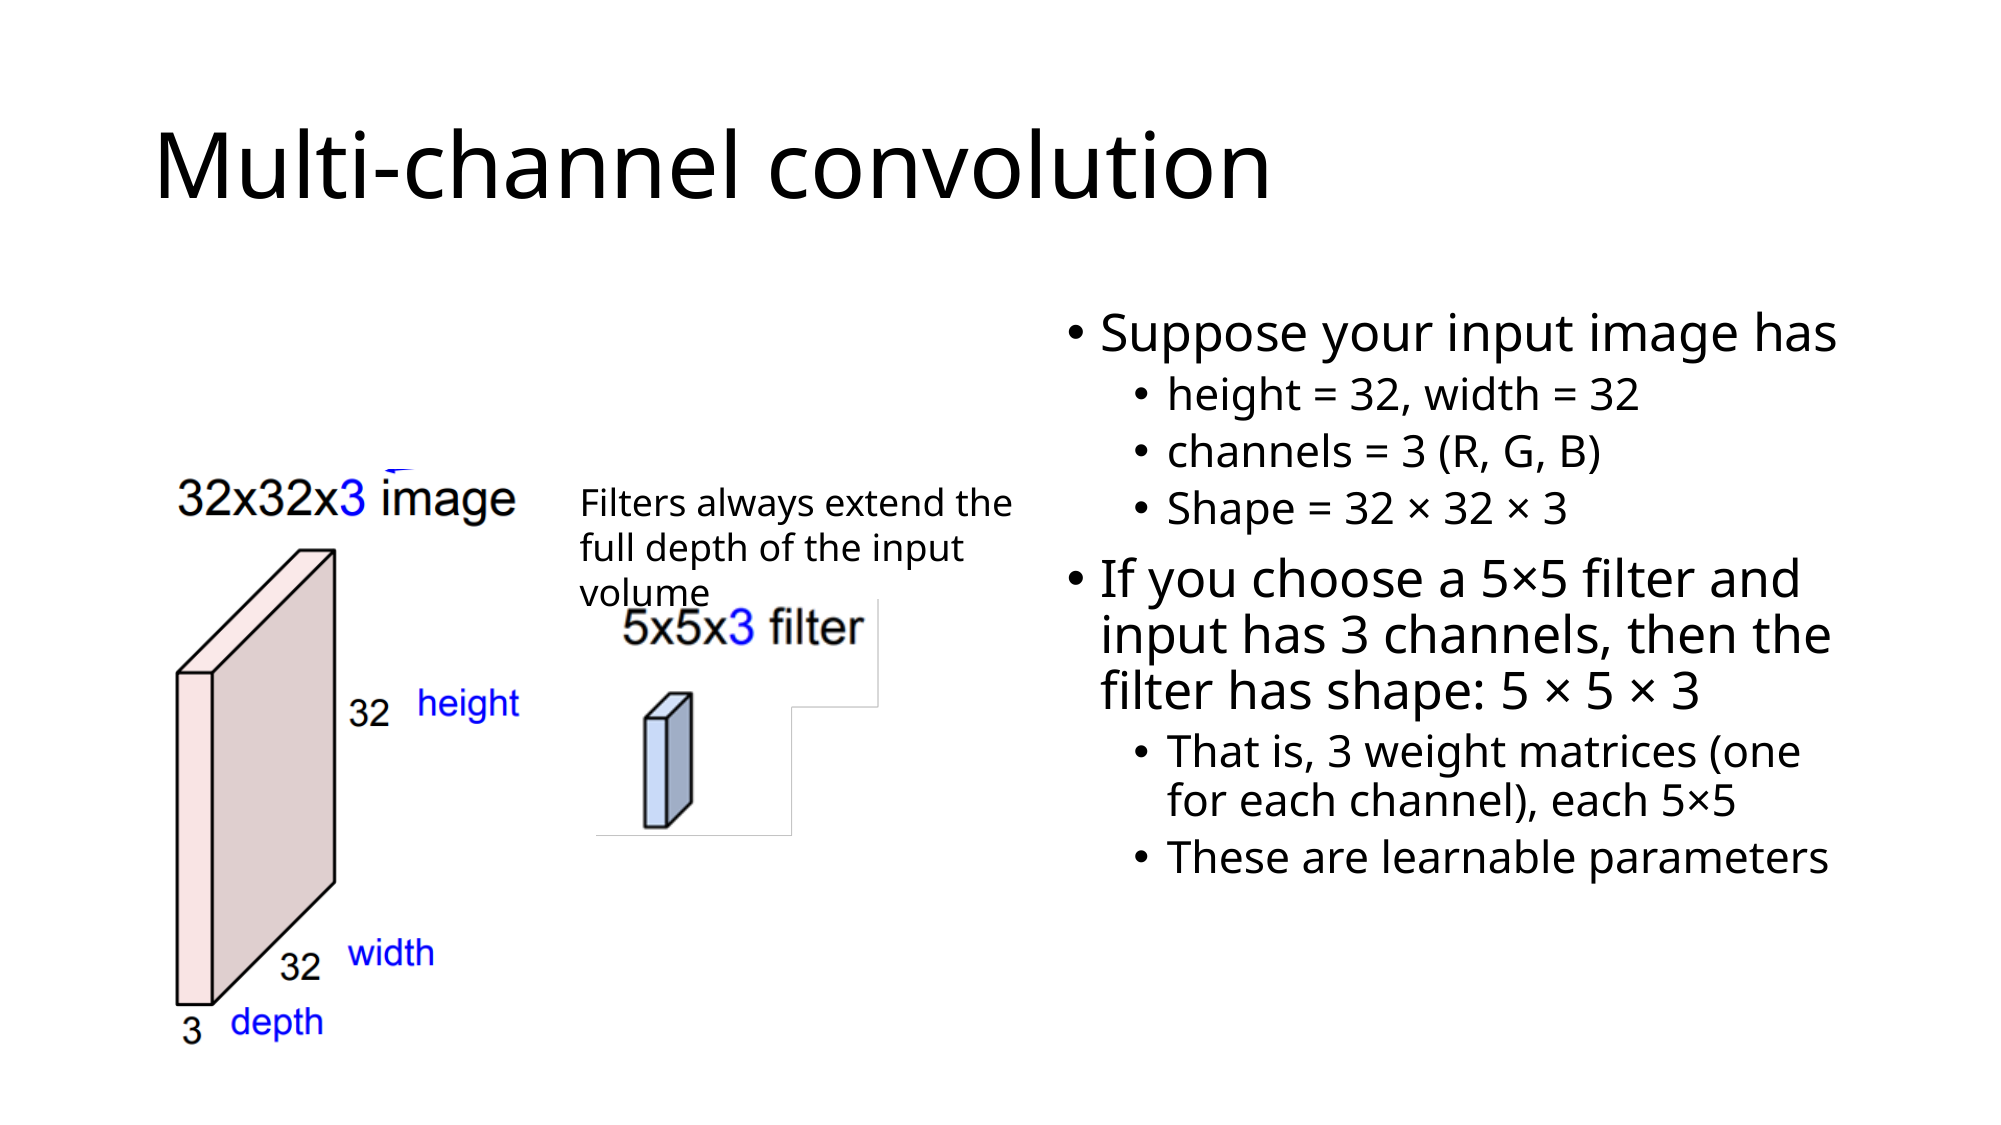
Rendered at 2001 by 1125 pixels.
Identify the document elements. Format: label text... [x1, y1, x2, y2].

list Suppose your input image has height = 32, width = 32 channels = 3 (R, G, B) Shape = 32 × 32 × 3 If you choose a 5×5 filter and input has 3 channels, then the filter has shape: 5 × 5 × 3 That is, 3 weight matrices (one for each channel), each 5×5 These are learnable parameters [1051, 299, 1863, 1014]
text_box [150, 468, 553, 1052]
picture [596, 599, 884, 848]
title Multi-channel convolution [137, 59, 1863, 278]
text_box Filters always extend the full depth of the input volume [564, 471, 1067, 621]
